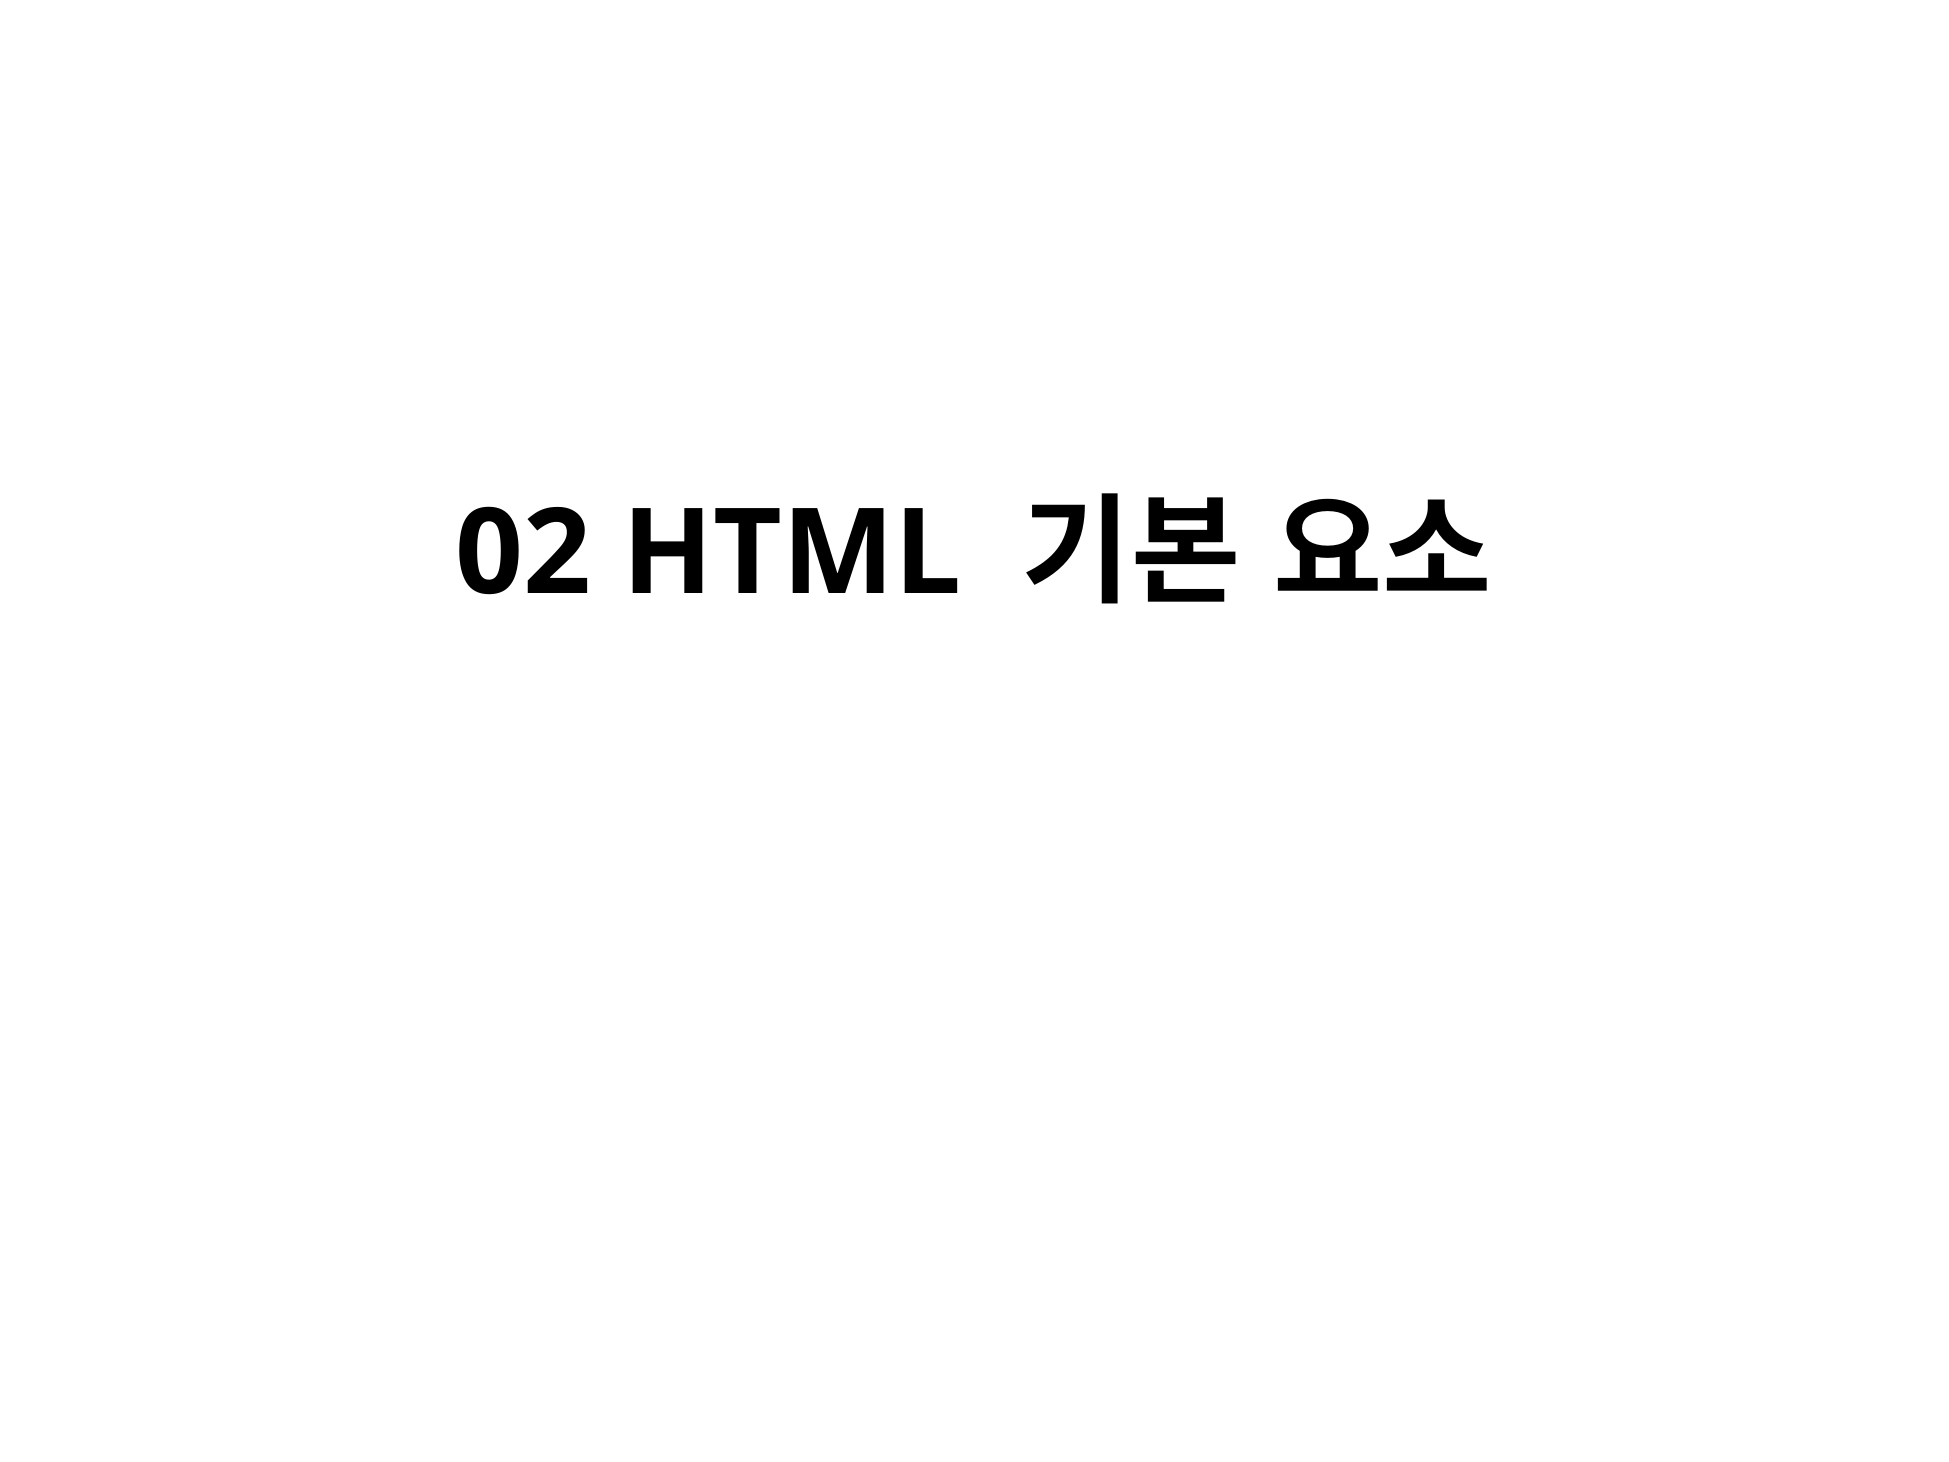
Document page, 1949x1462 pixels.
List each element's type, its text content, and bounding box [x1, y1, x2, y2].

title 02 HTML 기본 요소 [146, 454, 1803, 768]
